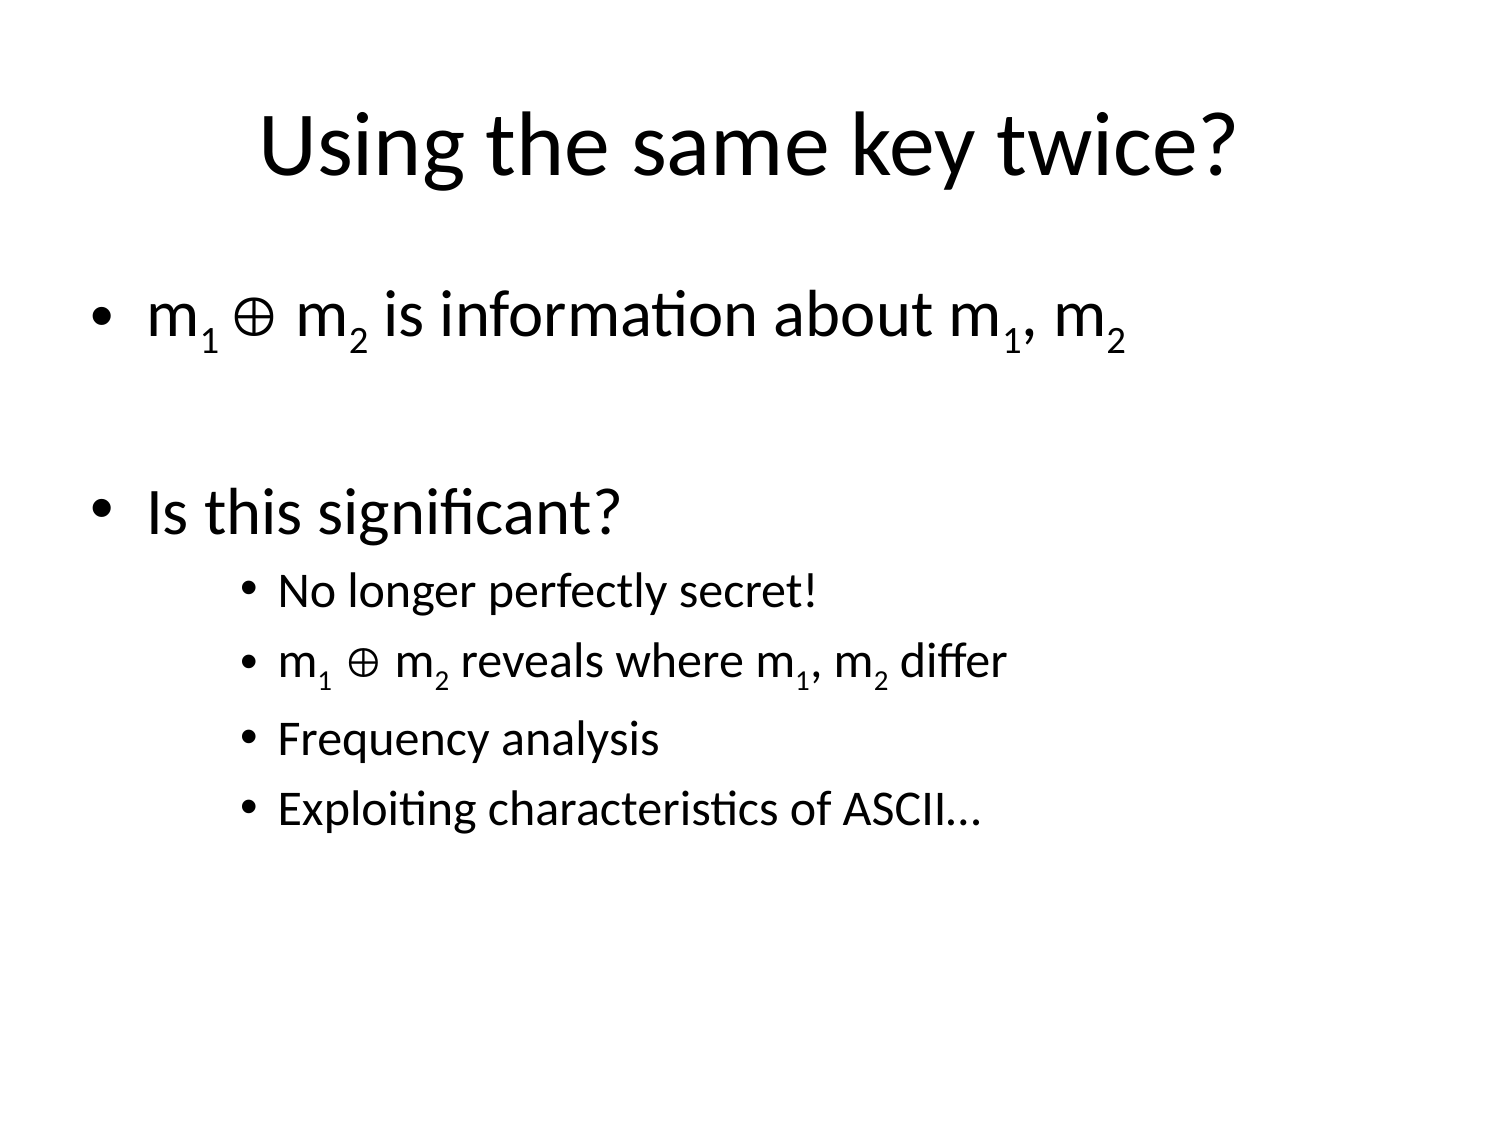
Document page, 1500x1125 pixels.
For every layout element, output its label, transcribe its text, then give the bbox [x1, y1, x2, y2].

list m1  m2 is information about m1, m2 Is this significant? No longer perfectly secret! m1  m2 reveals where m1, m2 differ Frequency analysis Exploiting characteristics of ASCII… [75, 262, 1425, 1005]
title Using the same key twice? [75, 45, 1425, 233]
